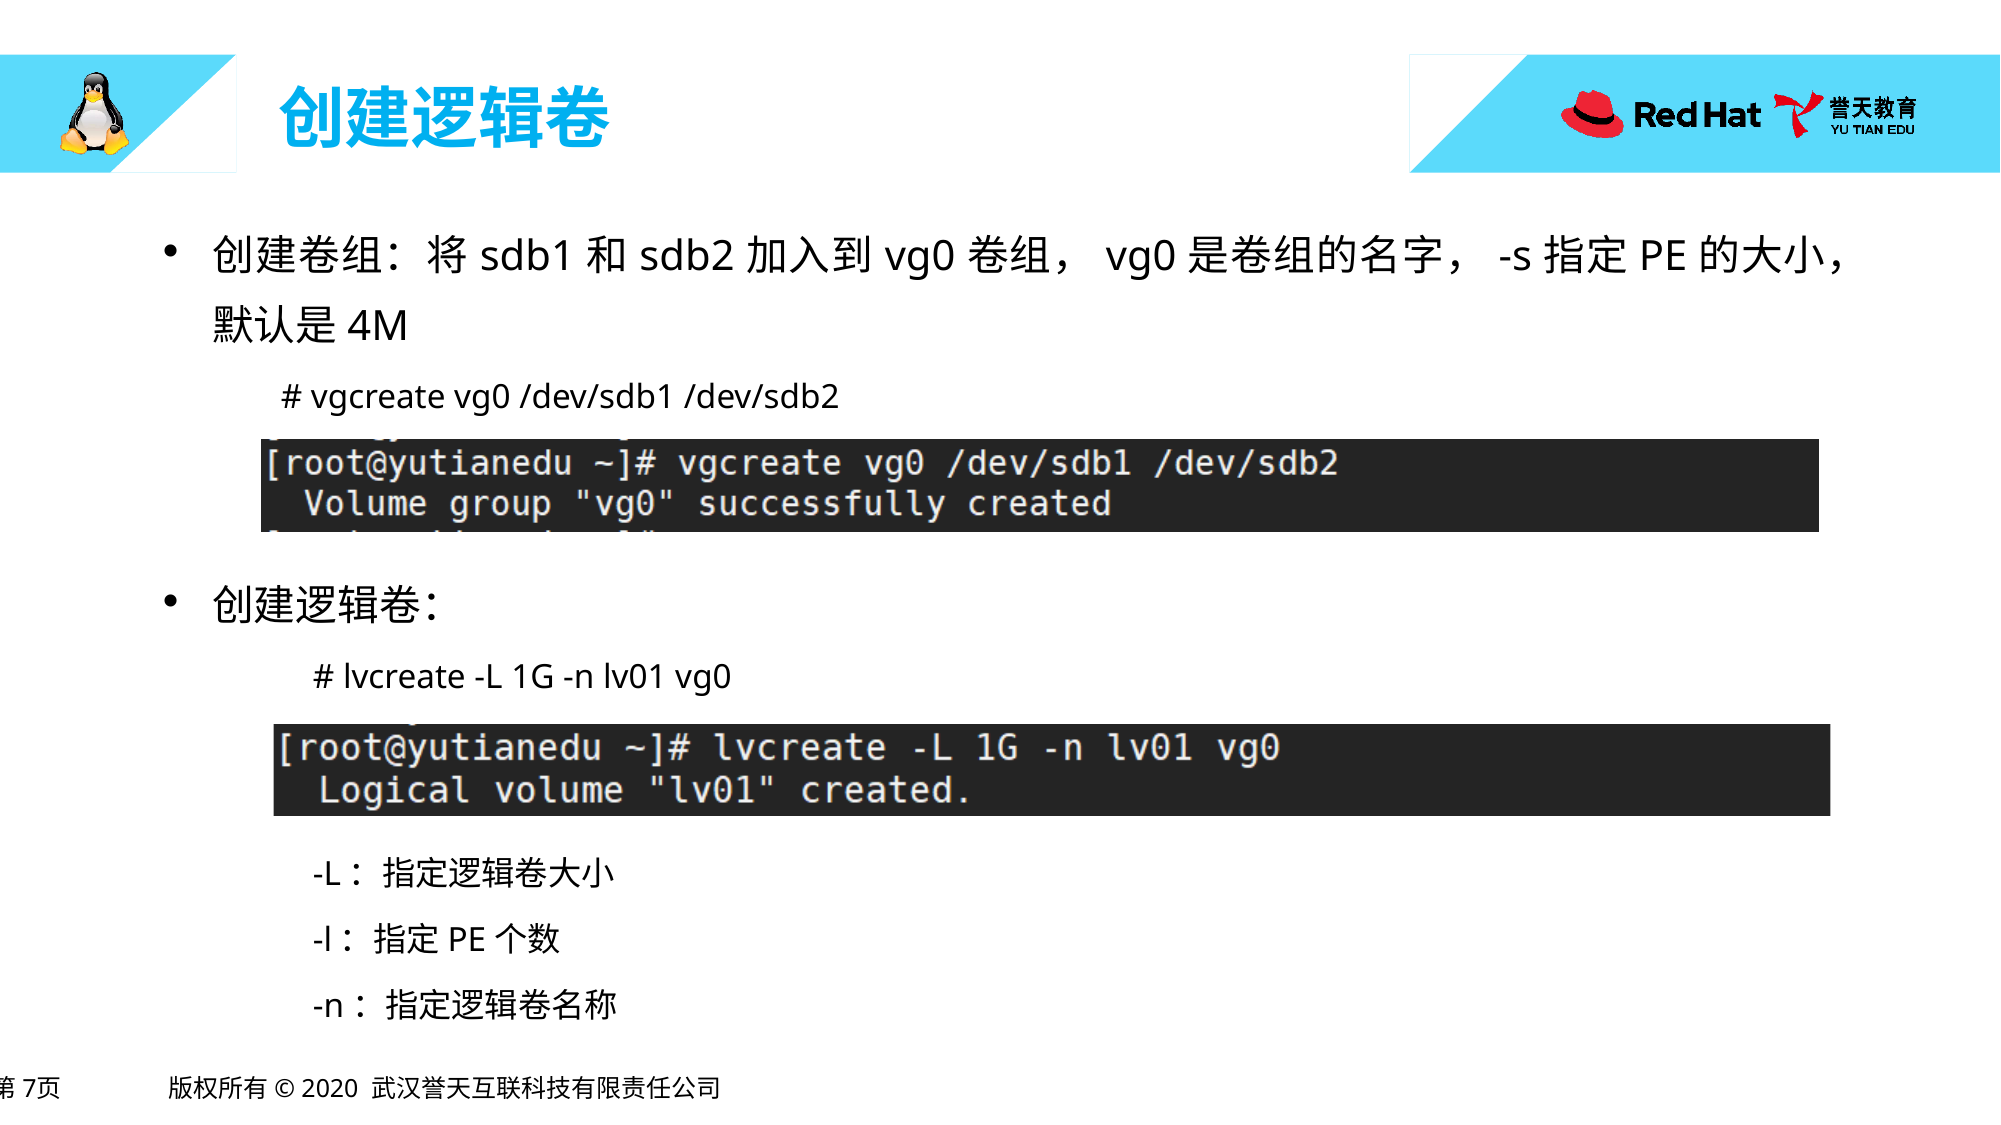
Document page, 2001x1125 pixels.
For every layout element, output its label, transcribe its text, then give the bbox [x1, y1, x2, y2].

picture [261, 439, 1819, 532]
list 创建卷组：将sdb1和sdb2加入到vg0卷组，vg0是卷组的名字，-s指定PE的大小，默认是4M # vgcreate vg0 /dev/sdb1 /dev/sdb2 创建逻辑卷： # lvcreate -L 1G -n lv01 vg0 -L：指定逻辑卷大小 -l：指定PE个数 -n：指定逻辑卷名称 [149, 202, 1883, 1083]
picture [273, 723, 1831, 816]
picture [1875, 90, 1916, 138]
title 创建逻辑卷 [261, 67, 1875, 173]
picture [60, 72, 129, 155]
